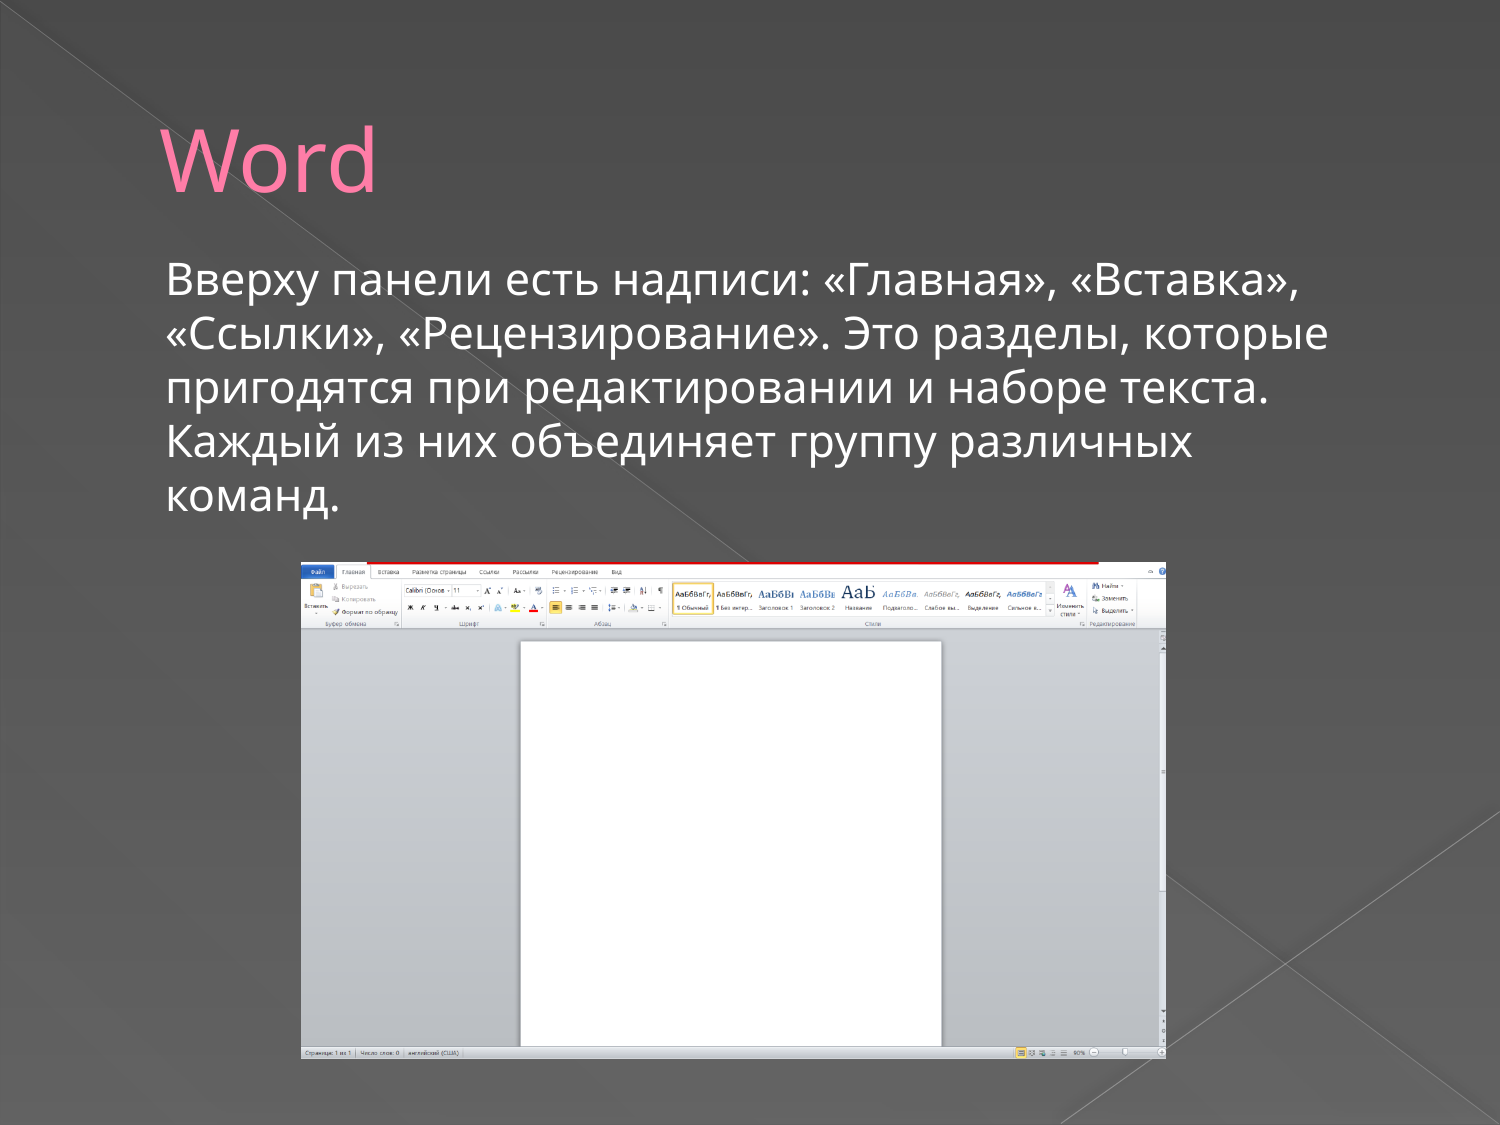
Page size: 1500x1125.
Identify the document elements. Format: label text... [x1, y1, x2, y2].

title Word [64, 42, 1415, 273]
list Вверху панели есть надписи: «Главная», «Вставка», «Ссылки», «Рецензирование». Это разделы, которые пригодятся при редактировании и наборе текста. Каждый из них объединяет группу различных команд. [150, 243, 1388, 529]
picture [300, 562, 1166, 1059]
